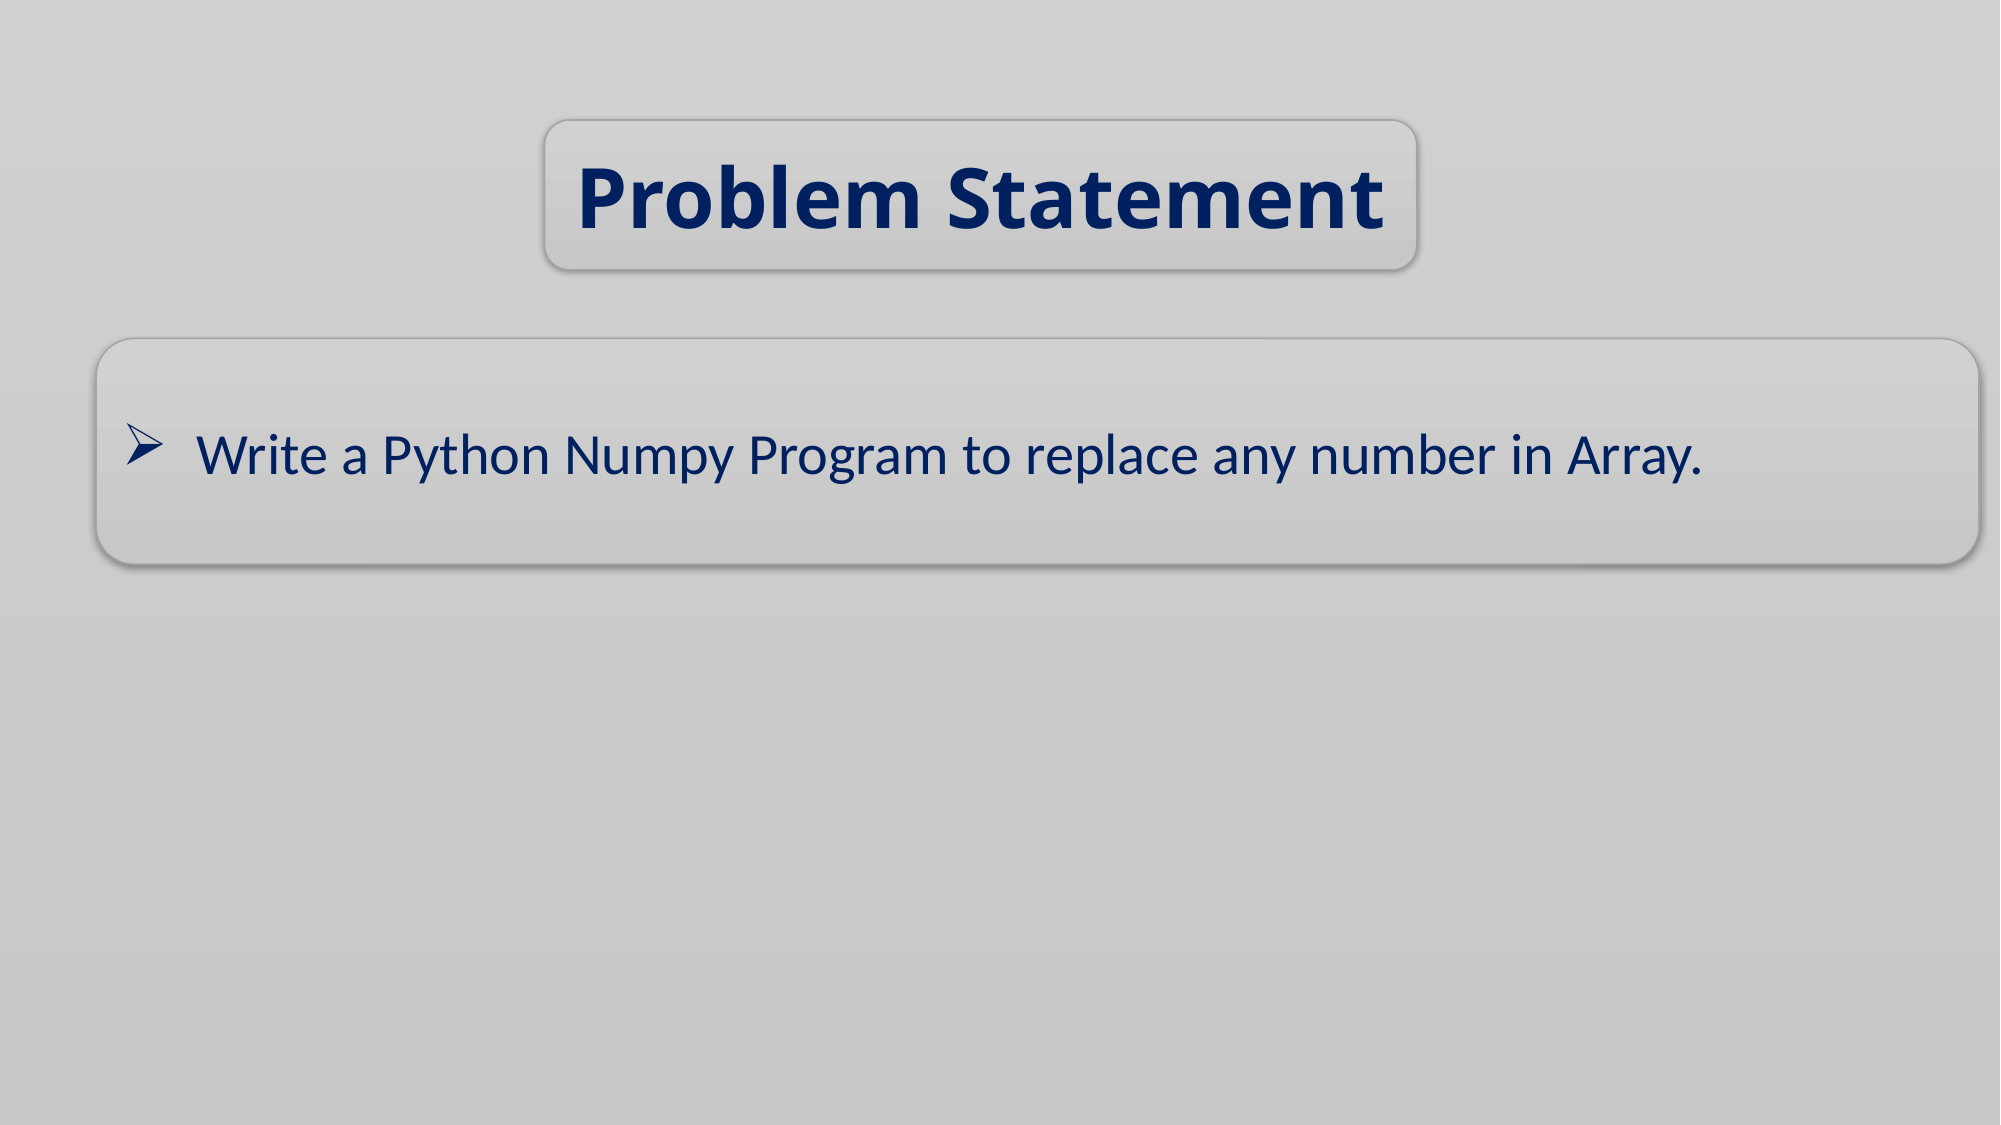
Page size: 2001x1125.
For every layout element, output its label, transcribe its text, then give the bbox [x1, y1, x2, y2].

text_box Write a Python Numpy Program to replace any number in Array. [95, 337, 1980, 565]
text_box Problem Statement [543, 119, 1418, 271]
